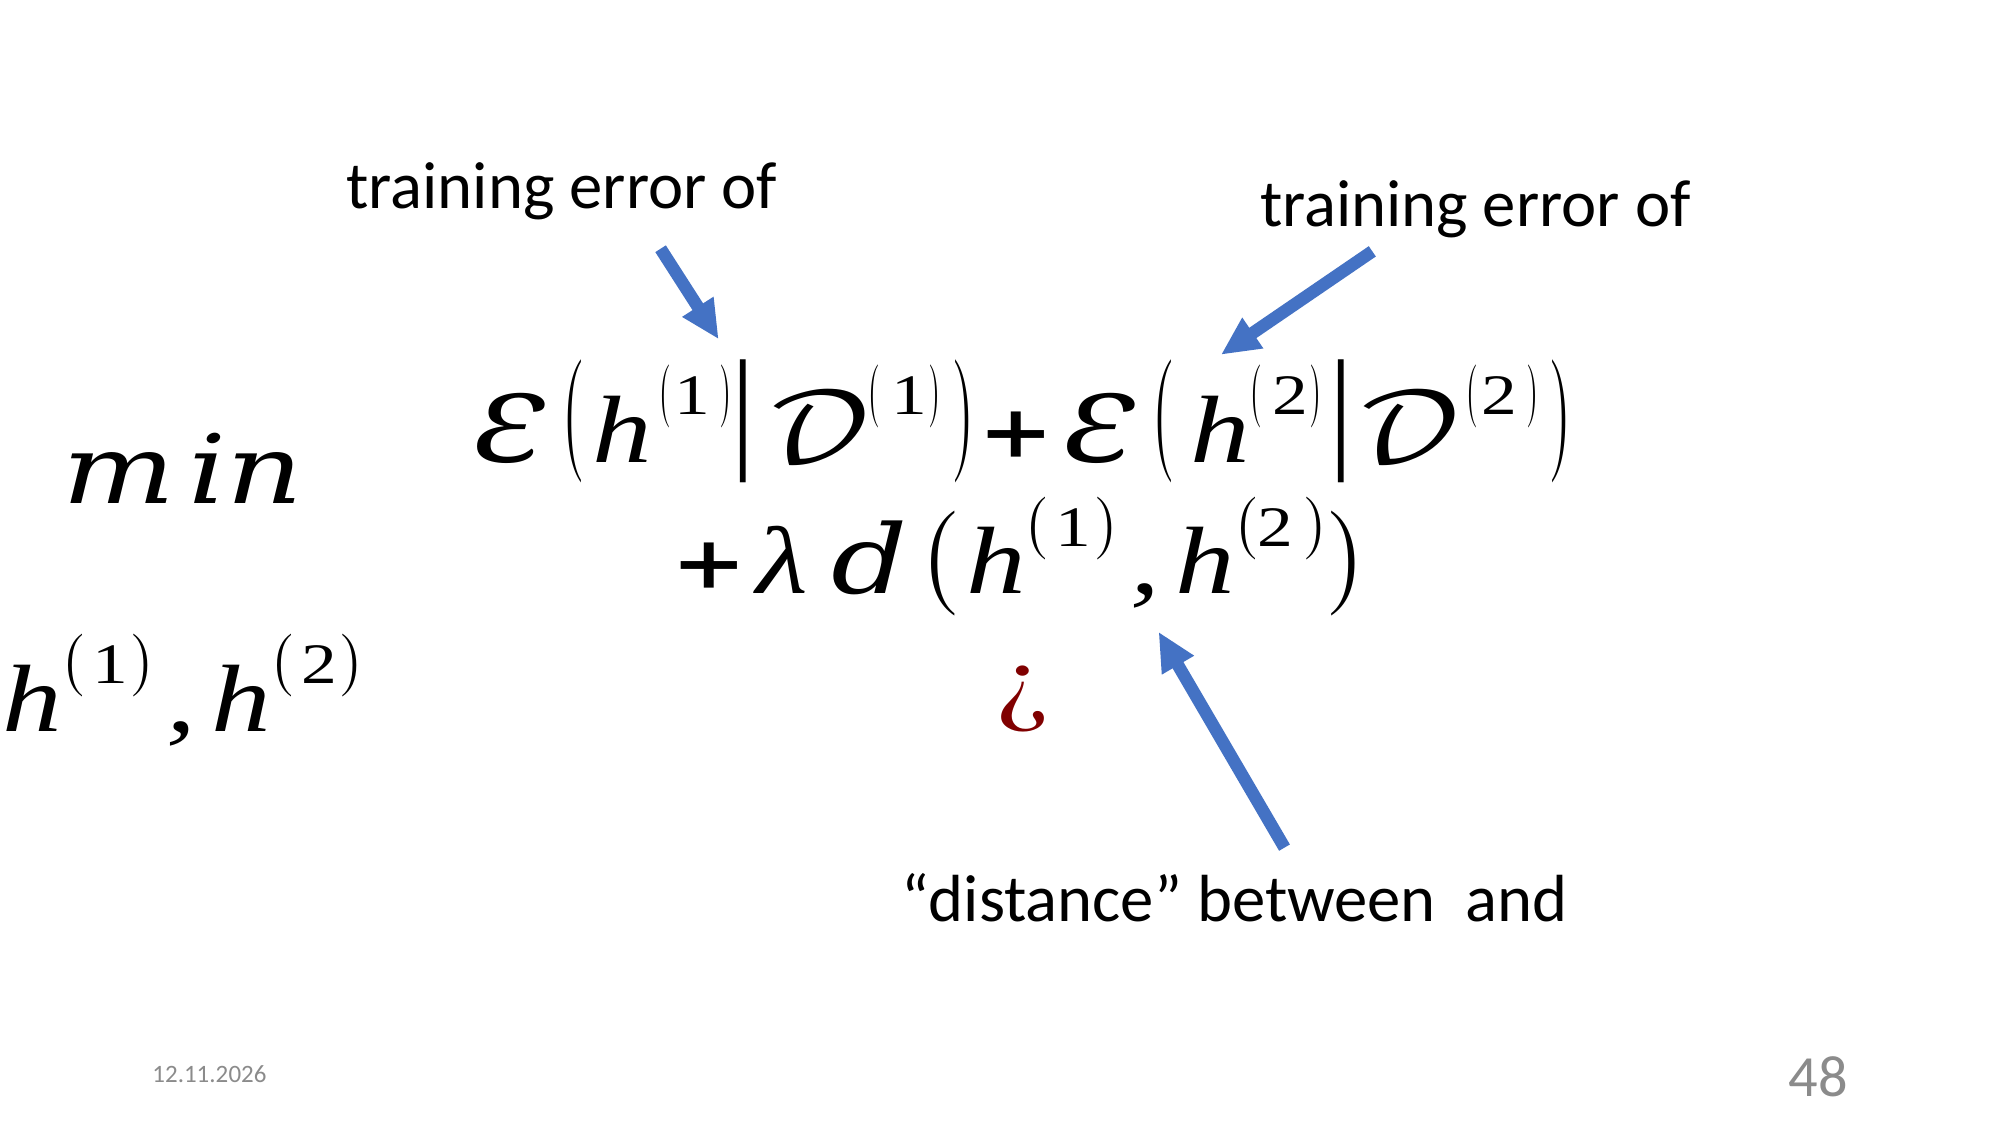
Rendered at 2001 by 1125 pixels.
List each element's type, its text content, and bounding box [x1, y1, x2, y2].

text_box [660, 248, 719, 339]
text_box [1158, 632, 1285, 848]
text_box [1221, 251, 1373, 355]
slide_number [137, 1042, 588, 1103]
slide_number 48 [1412, 1042, 1863, 1103]
